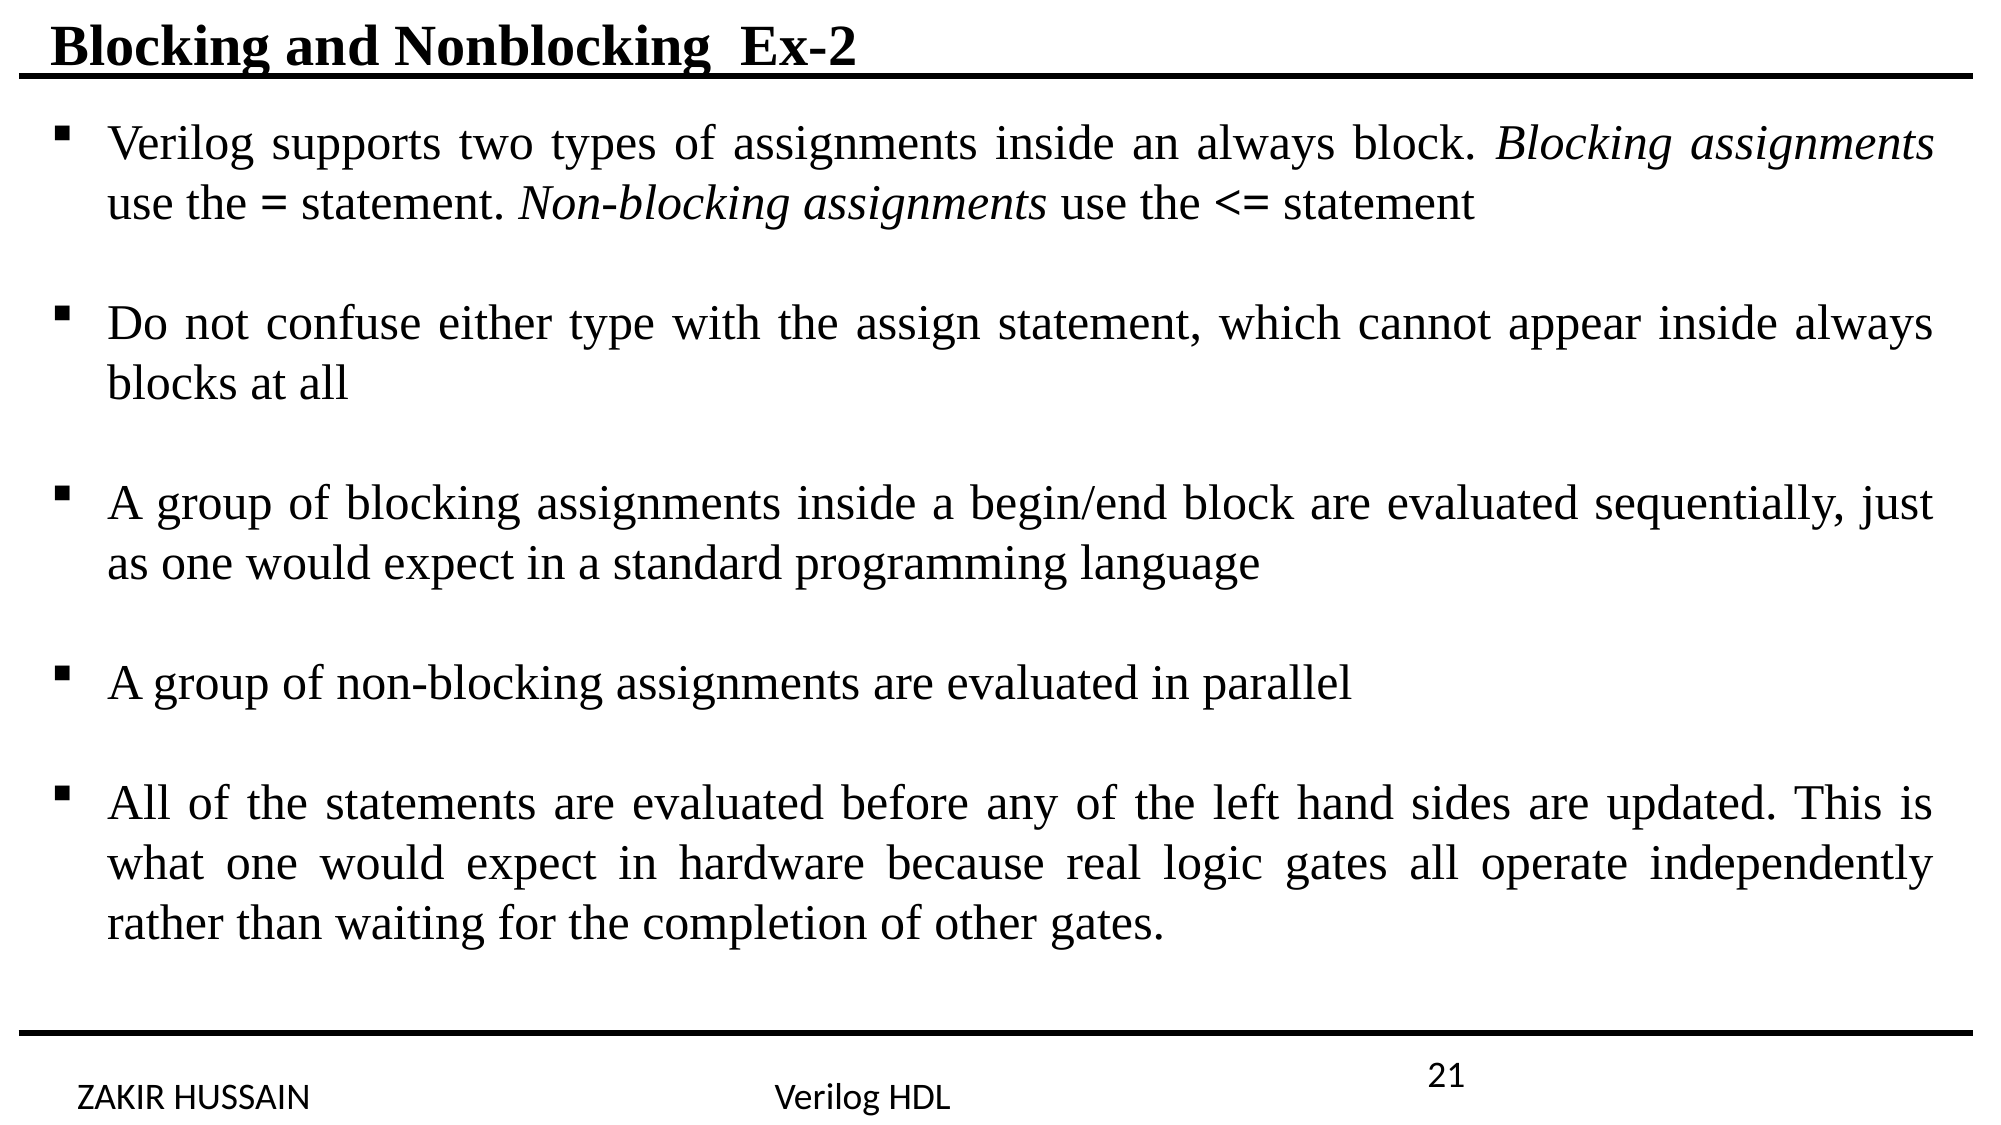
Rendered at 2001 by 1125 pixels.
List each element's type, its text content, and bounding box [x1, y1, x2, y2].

slide_number 21 [1412, 1042, 1863, 1103]
text_box Verilog supports two types of assignments inside an always block. Blocking assignments use the = statement. Non-blocking assignments use the <= statement Do not confuse either type with the assign statement, which cannot appear inside always blocks at all A group of blocking assignments inside a begin/end block are evaluated sequentially, just as one would expect in a standard programming language A group of non-blocking assignments are evaluated in parallel All of the statements are evaluated before any of the left hand sides are updated. This is what one would expect in hardware because real logic gates all operate independently rather than waiting for the completion of other gates. [36, 101, 1950, 1007]
text_box Blocking and Nonblocking Ex-2 [36, 0, 1970, 85]
